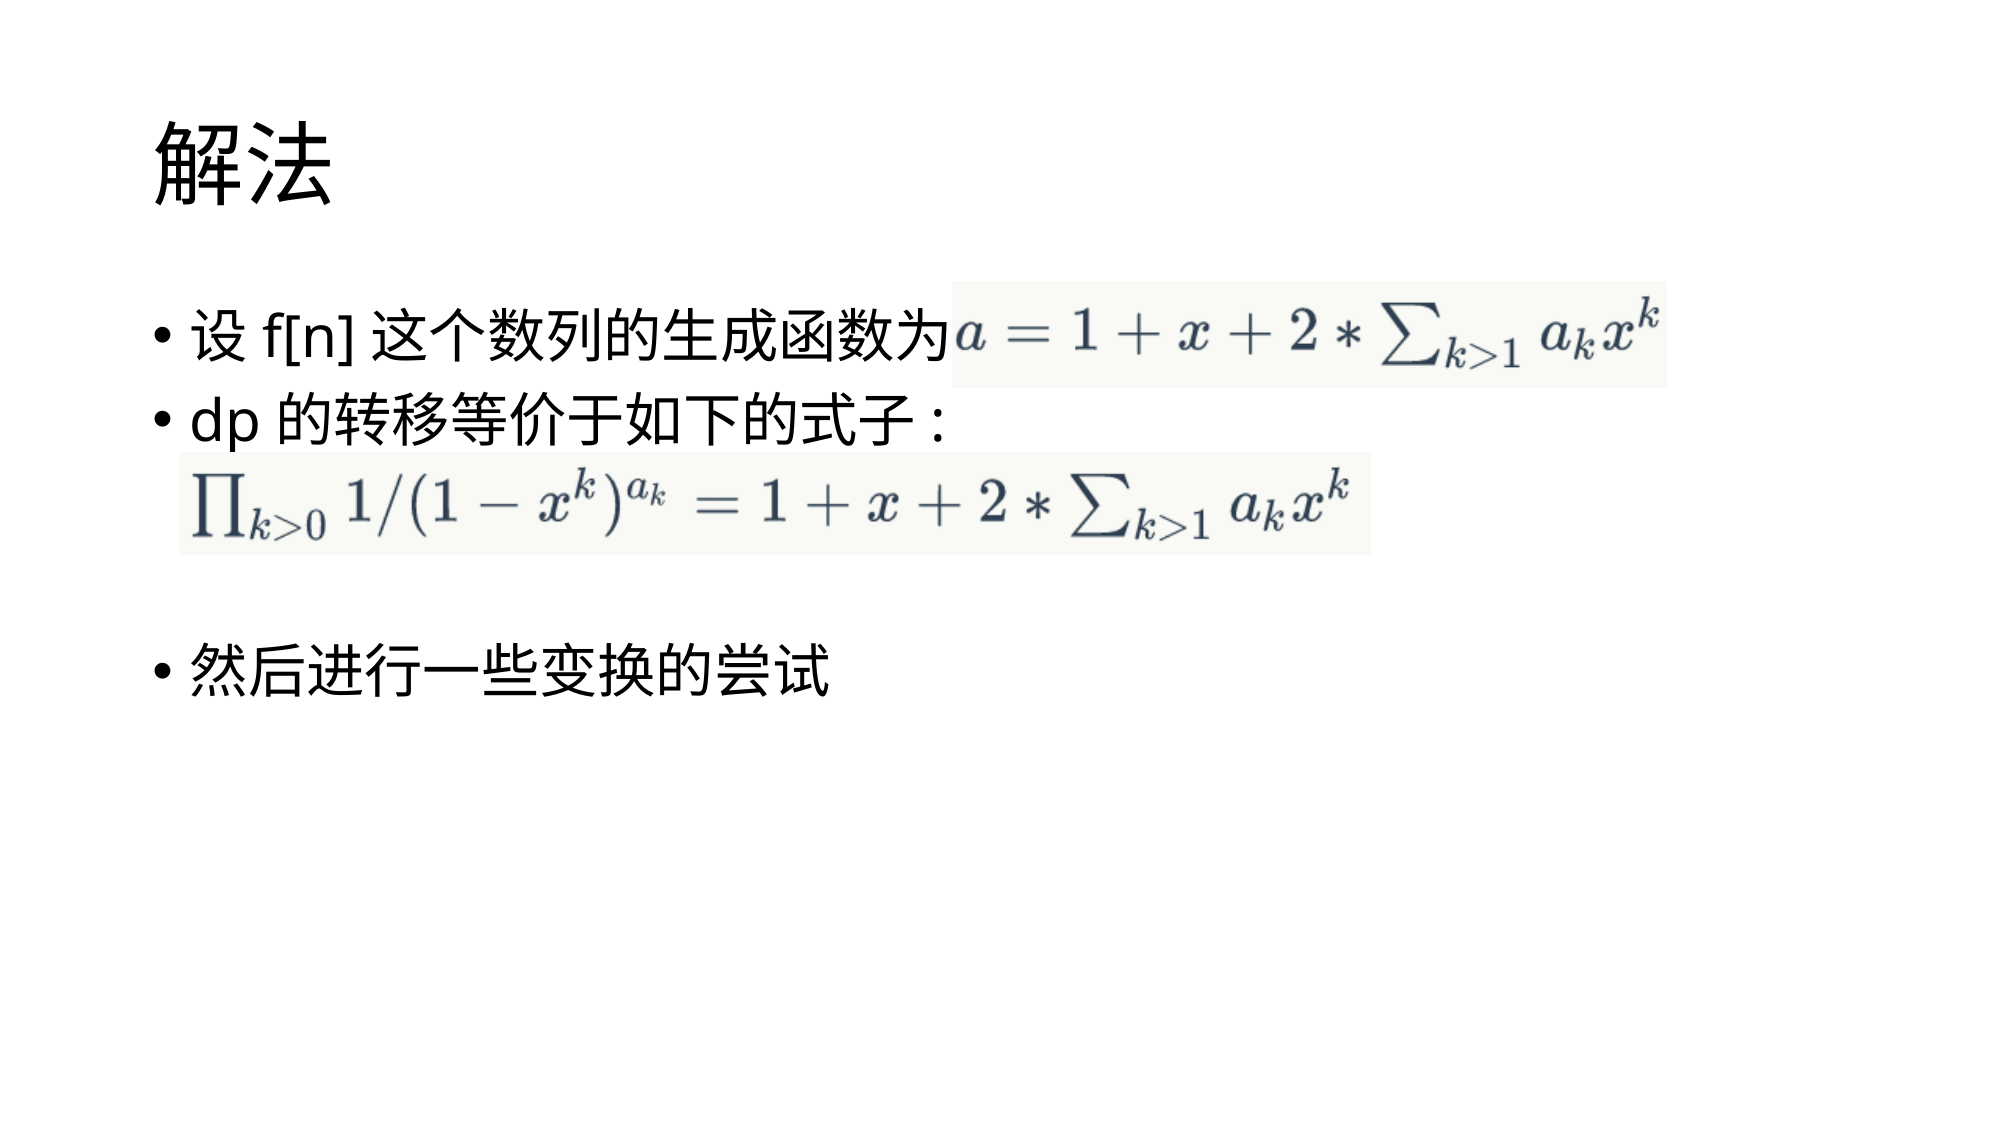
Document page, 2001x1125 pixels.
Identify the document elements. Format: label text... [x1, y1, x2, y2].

title 解法 [137, 59, 1863, 278]
picture [952, 281, 1667, 388]
list 设f[n]这个数列的生成函数为 dp的转移等价于如下的式子: 然后进行一些变换的尝试 [137, 299, 1863, 1014]
picture [179, 452, 1371, 555]
